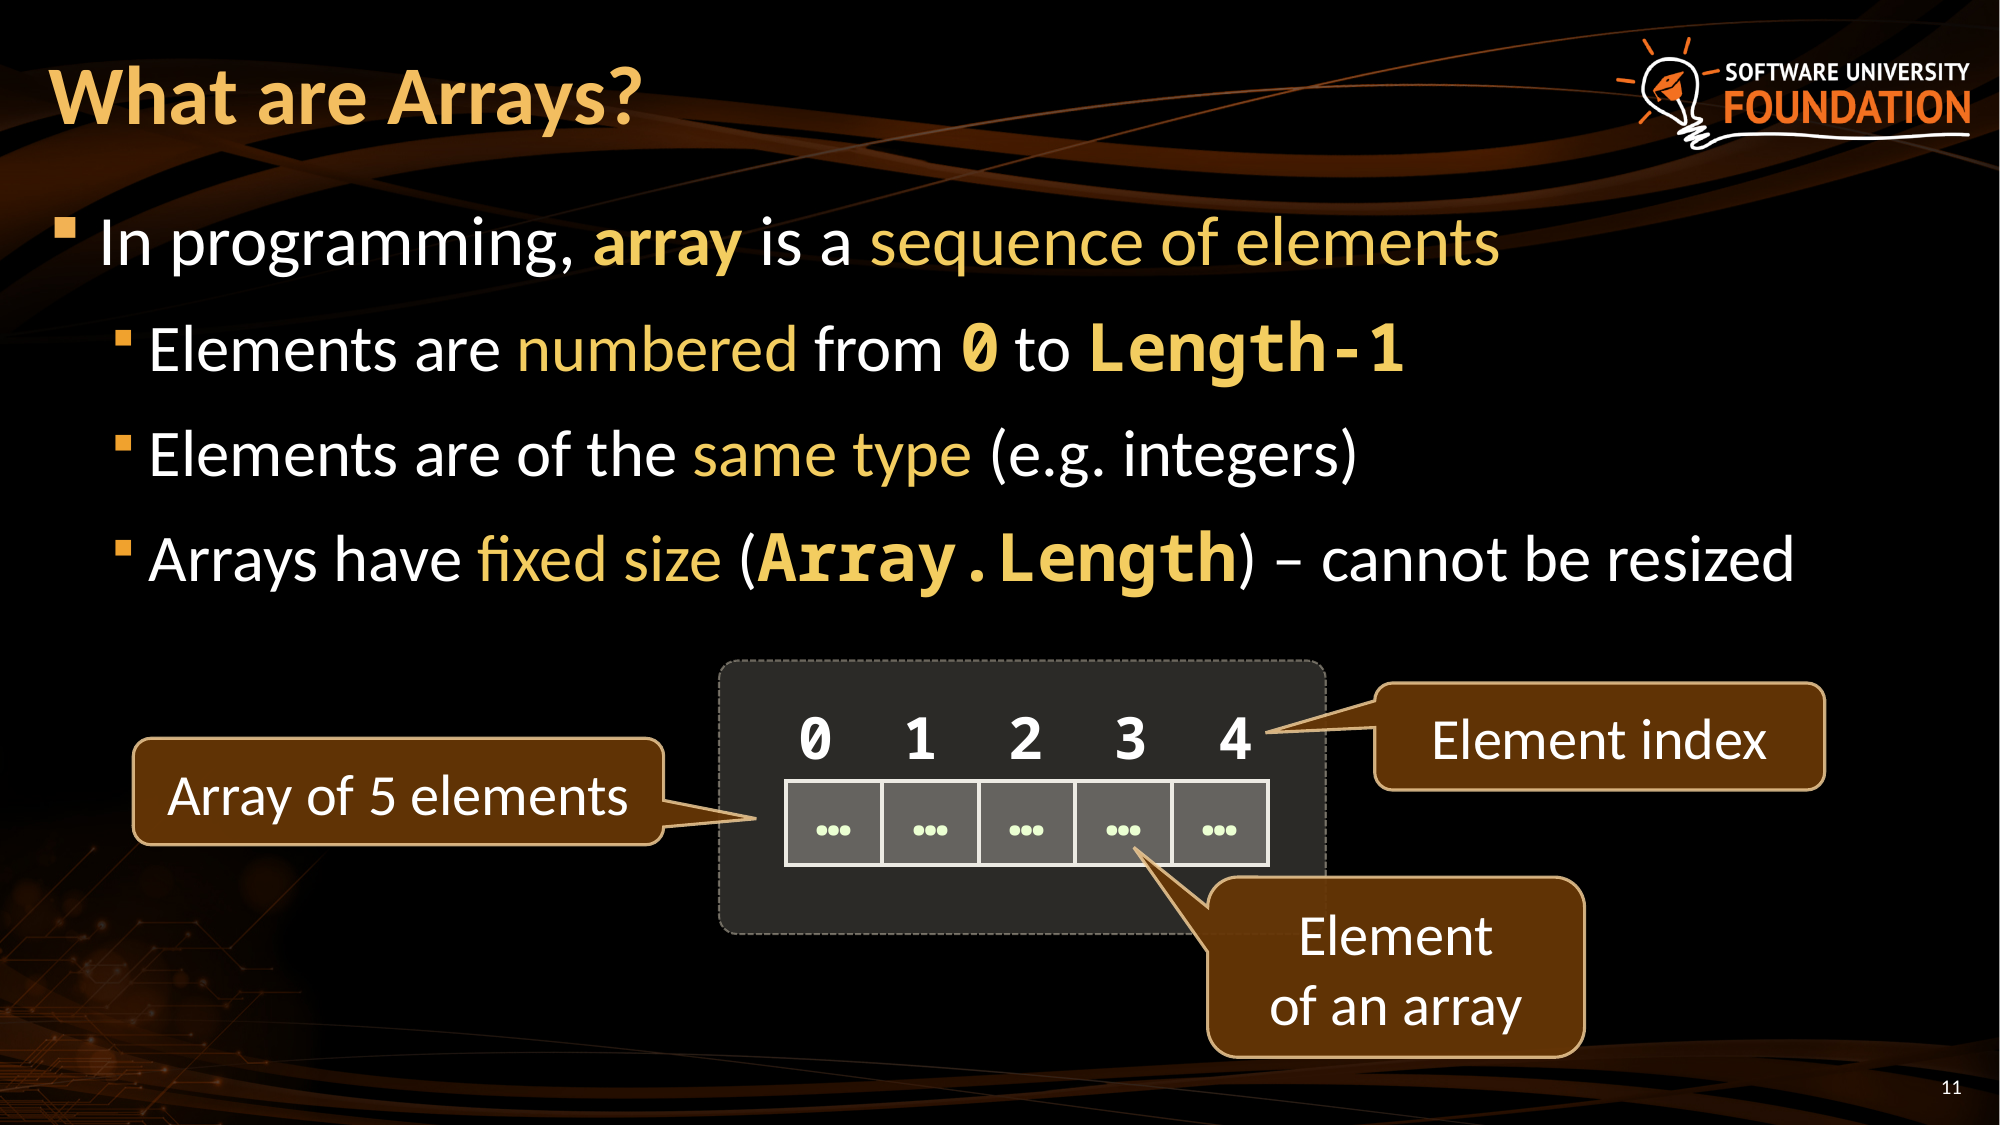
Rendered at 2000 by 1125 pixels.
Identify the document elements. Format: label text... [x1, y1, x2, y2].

list In programming, array is a sequence of elements Elements are numbered from 0 to Length-1 Elements are of the same type (e.g. integers) Arrays have fixed size (Array.Length) – cannot be resized [31, 188, 1968, 1103]
title What are Arrays? [30, 6, 1602, 189]
picture [0, 0, 2000, 1125]
table_header … [1174, 783, 1266, 863]
text_box Element index [1265, 681, 1826, 792]
table_header … [884, 783, 977, 863]
text_box 0 1 2 3 4 [783, 693, 1268, 779]
text_box Array of 5 elements [132, 737, 757, 846]
table_header … [981, 783, 1073, 863]
text_box [718, 660, 1326, 935]
slide_number 11 [1897, 1070, 1968, 1103]
text_box Element of an array [1132, 846, 1586, 1059]
table_header … [788, 783, 880, 863]
table_header … [1077, 783, 1170, 863]
